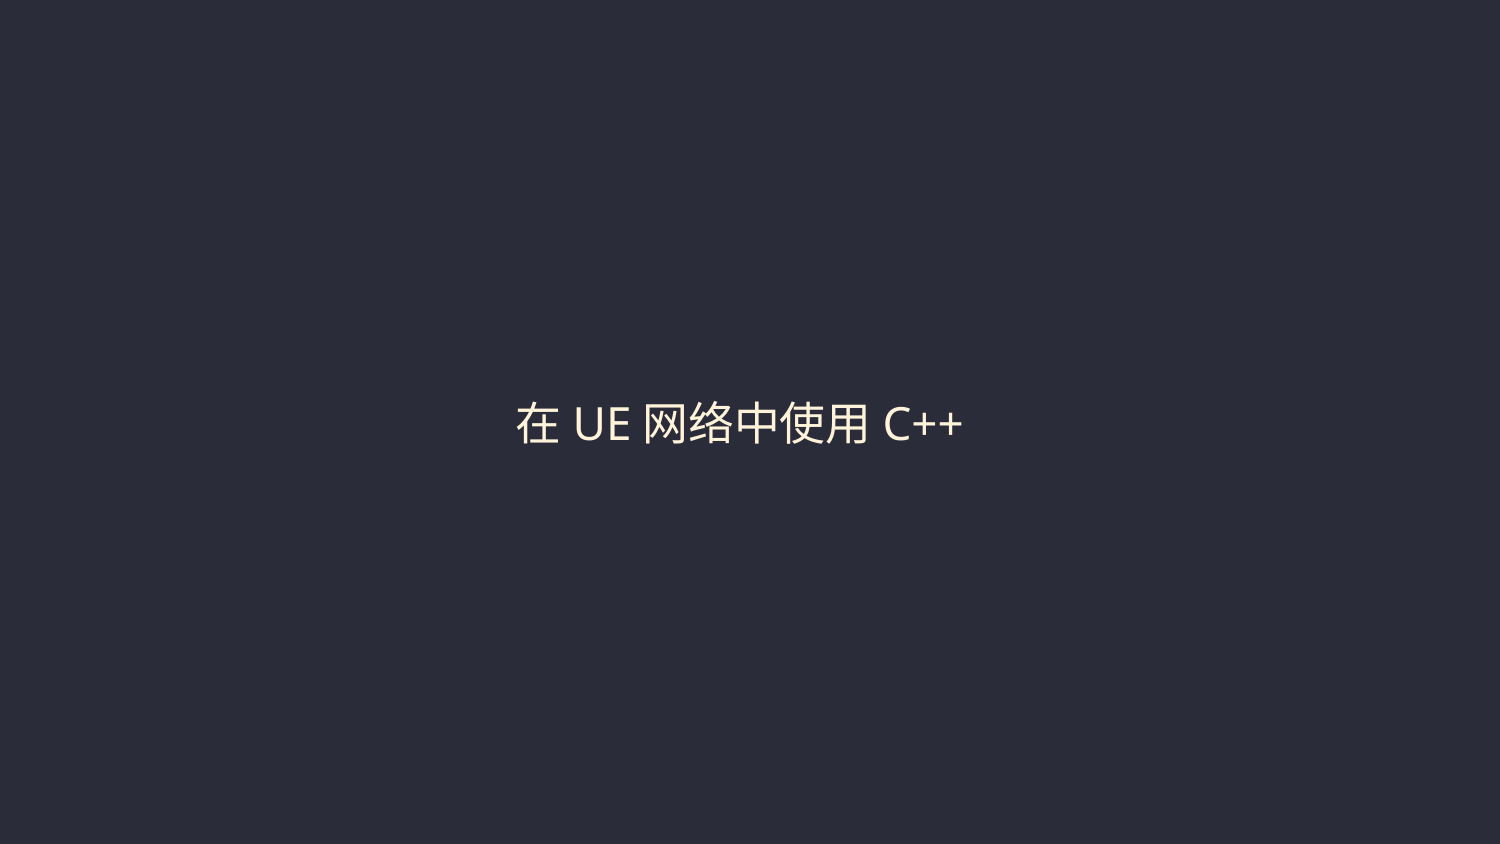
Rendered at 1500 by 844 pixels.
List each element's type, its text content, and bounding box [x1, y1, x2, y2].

title 在UE网络中使用C++ [64, 386, 1415, 458]
